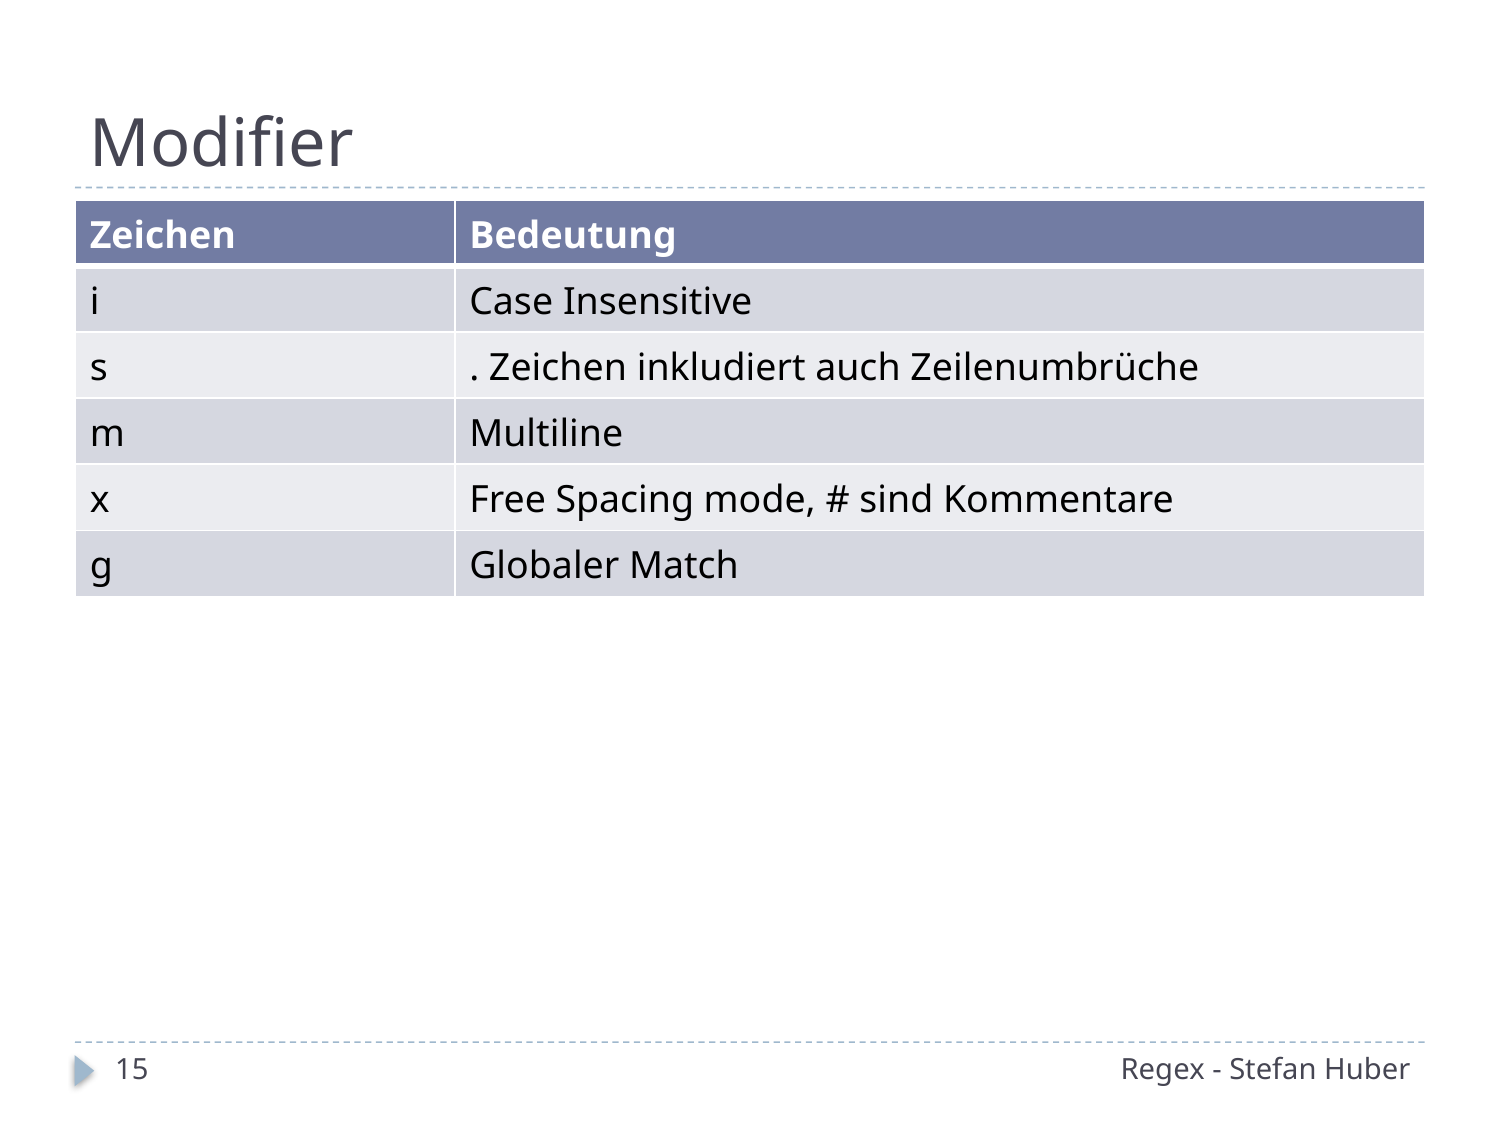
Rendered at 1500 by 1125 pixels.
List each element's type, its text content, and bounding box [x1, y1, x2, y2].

table_cell s [76, 333, 454, 397]
table_cell i [76, 269, 454, 331]
table_header Bedeutung [456, 201, 1424, 263]
table_cell Case Insensitive [456, 269, 1424, 331]
table_cell . Zeichen inkludiert auch Zeilenumbrüche [456, 333, 1424, 397]
slide_number 15 [100, 1042, 426, 1103]
table_header Zeichen [76, 201, 454, 263]
table_cell Multiline [456, 399, 1424, 463]
table_cell g [76, 531, 454, 596]
table_cell Free Spacing mode, # sind Kommentare [456, 465, 1424, 530]
title Modifier [75, 24, 1425, 188]
table_cell x [76, 465, 454, 530]
slide_number Regex - Stefan Huber [1050, 1042, 1426, 1103]
table_cell m [76, 399, 454, 463]
table_cell Globaler Match [456, 531, 1424, 596]
